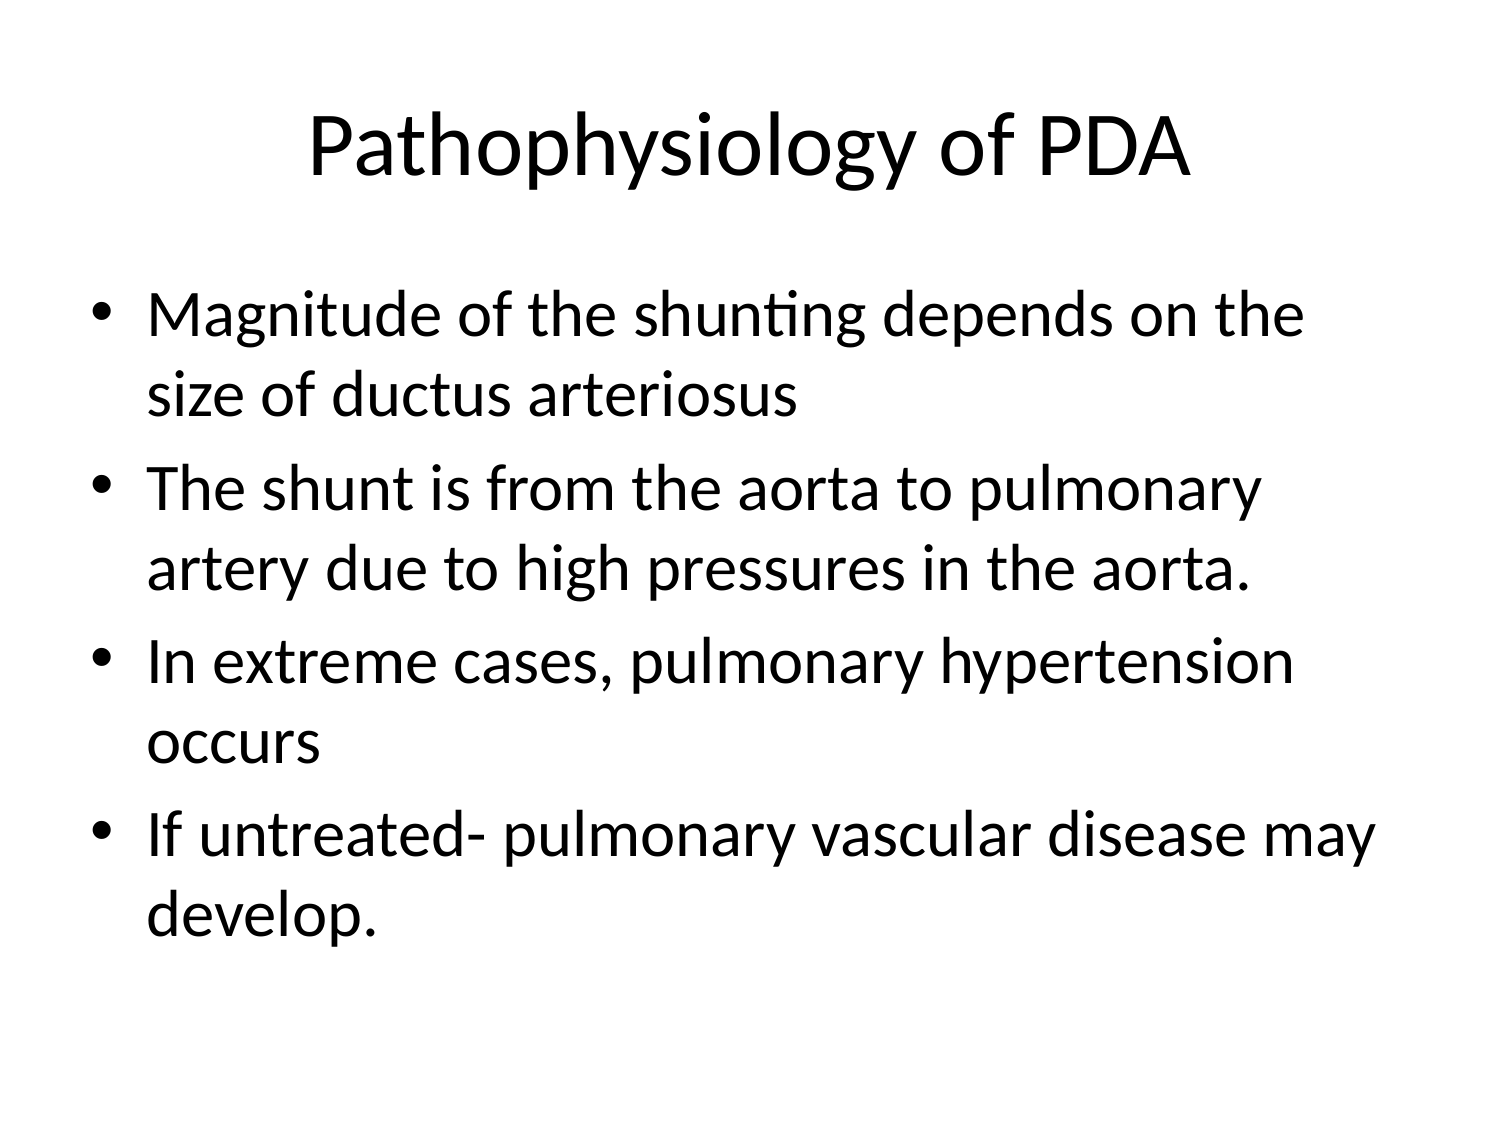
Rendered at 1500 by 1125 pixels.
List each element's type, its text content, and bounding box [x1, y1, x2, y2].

list Magnitude of the shunting depends on the size of ductus arteriosus The shunt is from the aorta to pulmonary artery due to high pressures in the aorta. In extreme cases, pulmonary hypertension occurs If untreated- pulmonary vascular disease may develop. [75, 262, 1425, 1005]
title Pathophysiology of PDA [75, 45, 1425, 233]
